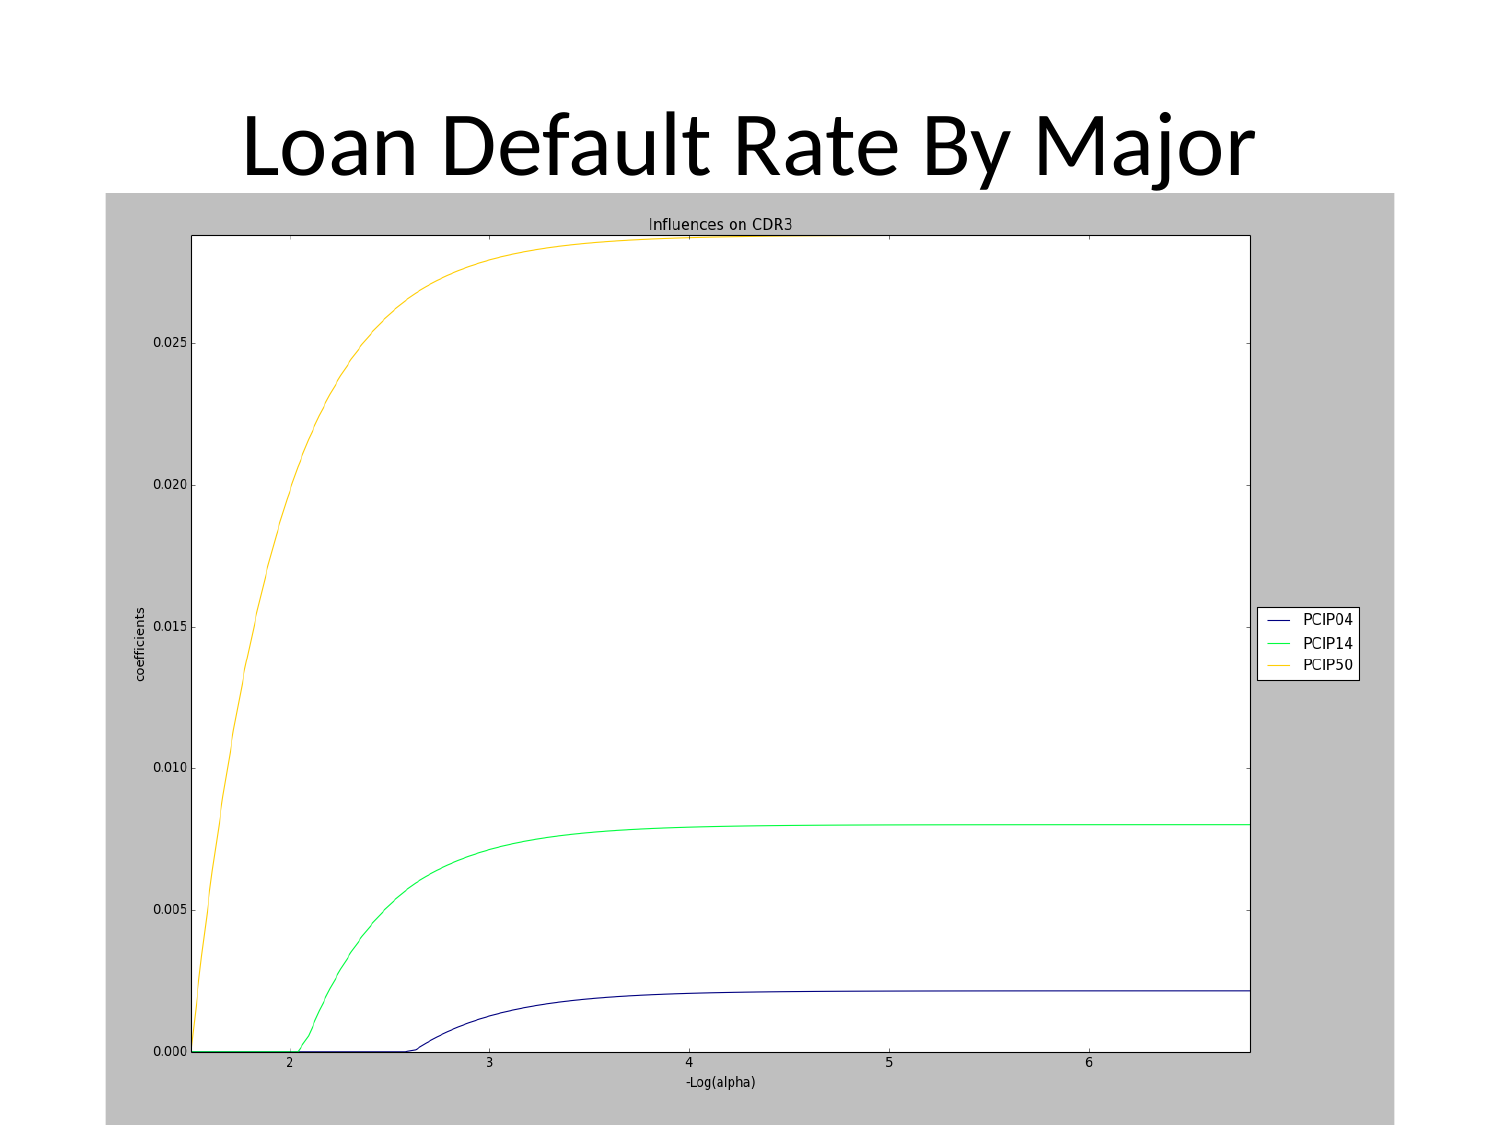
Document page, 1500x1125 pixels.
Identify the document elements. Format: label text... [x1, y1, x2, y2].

title Loan Default Rate By Major [75, 45, 1425, 233]
picture [105, 193, 1395, 1125]
